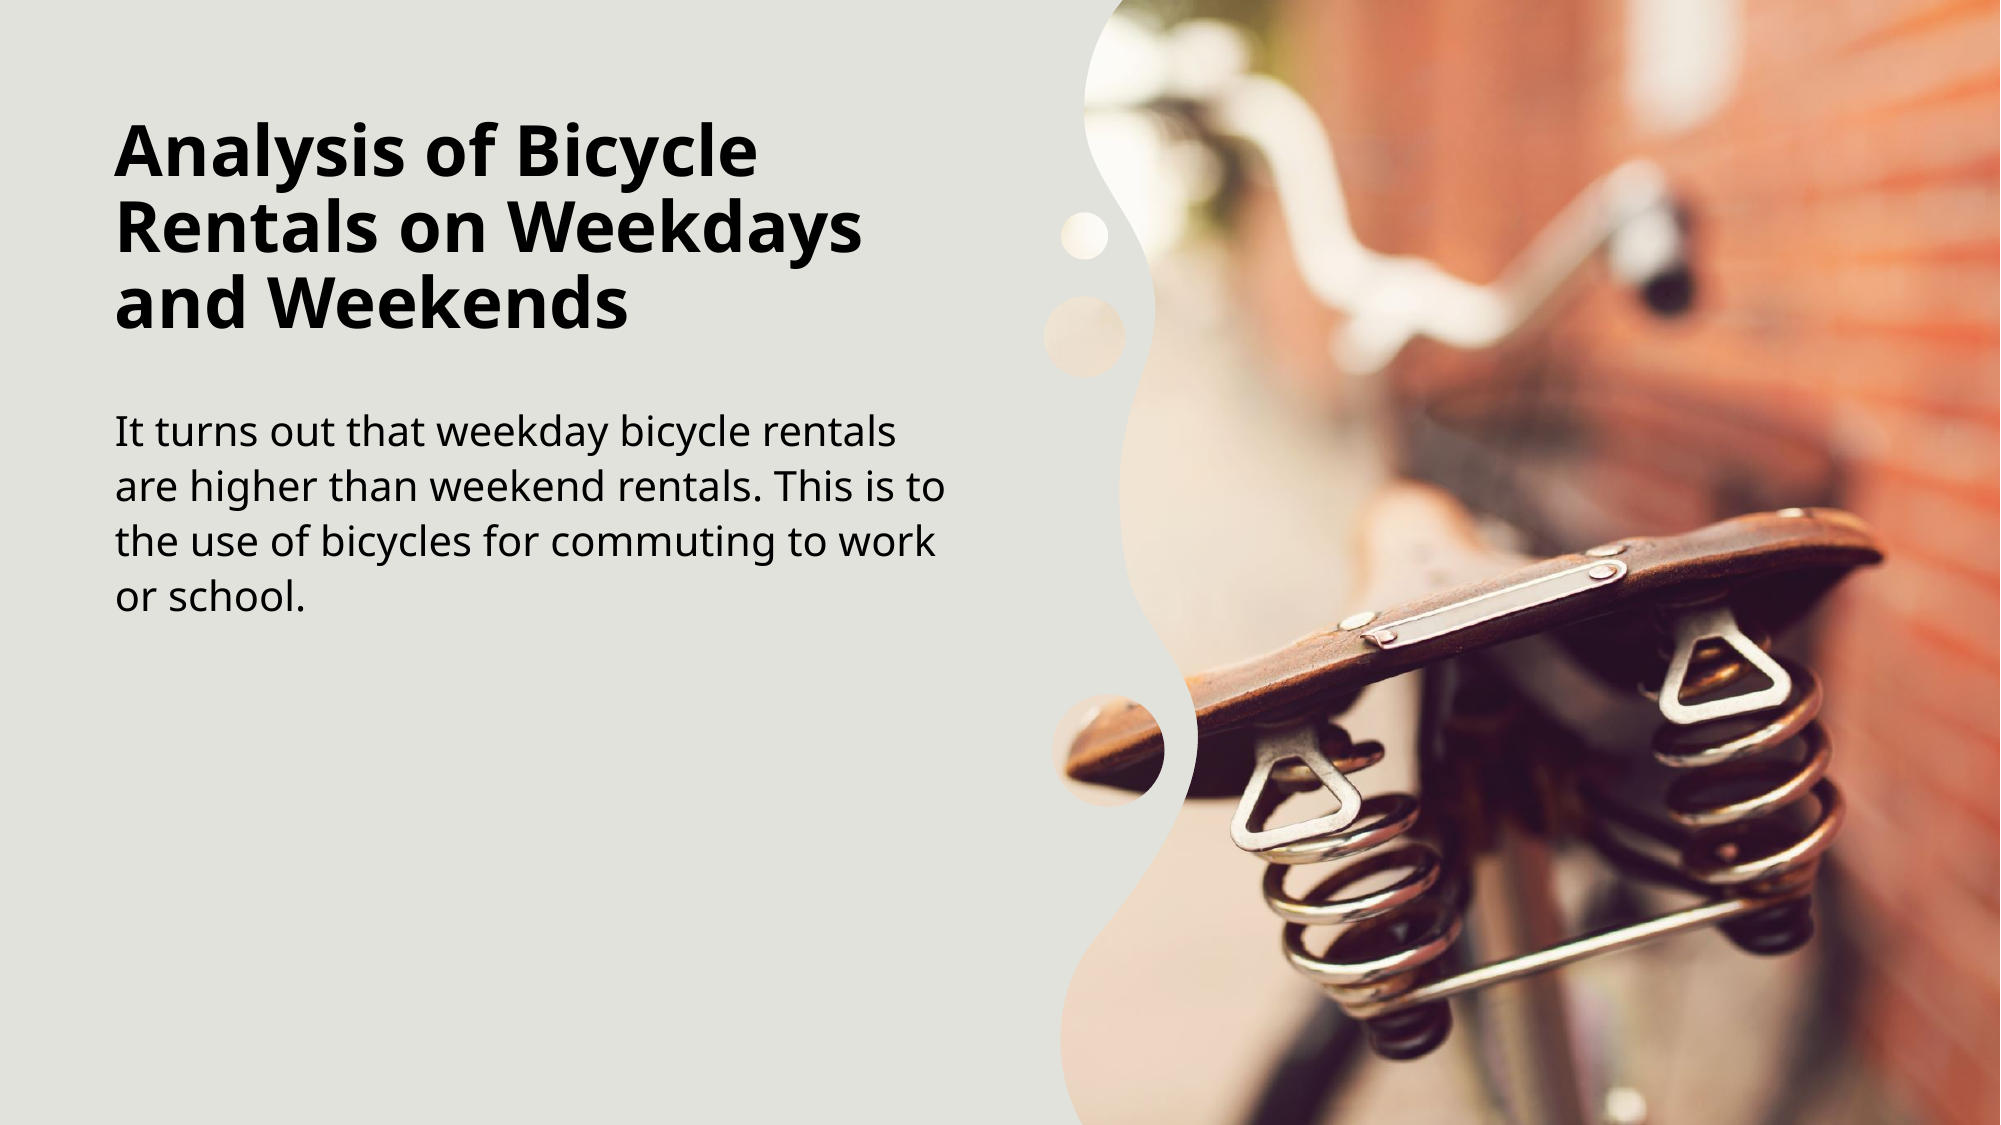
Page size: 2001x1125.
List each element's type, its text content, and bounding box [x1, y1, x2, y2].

text_box [0, 0, 1043, 1125]
picture [1043, 0, 2000, 1125]
list It turns out that weekday bicycle rentals are higher than weekend rentals. This is to the use of bicycles for commuting to work or school. [100, 392, 979, 914]
title Analysis of Bicycle Rentals on Weekdays and Weekends [99, 90, 981, 352]
